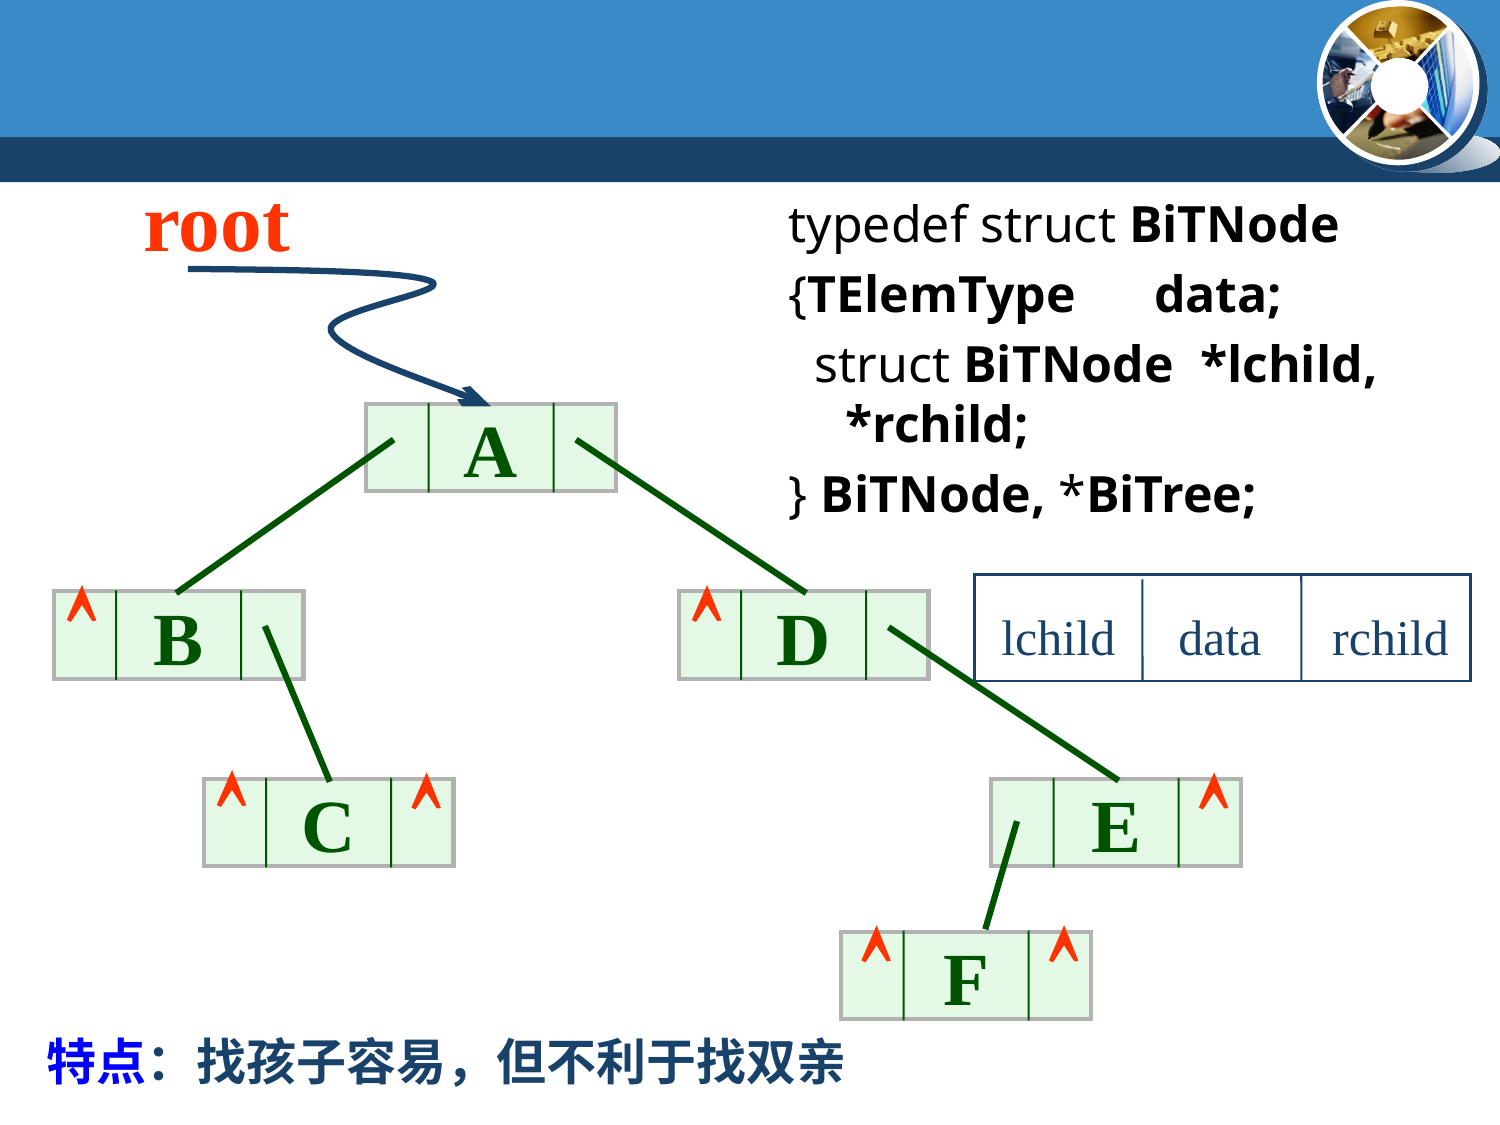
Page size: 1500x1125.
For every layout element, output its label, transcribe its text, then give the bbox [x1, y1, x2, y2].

text_box  [677, 566, 736, 682]
list typedef struct BiTNode {TElemType data; struct BiTNode *lchild, *rchild; } BiTNode, *BiTree; [773, 184, 1483, 504]
text_box F [905, 931, 1028, 1020]
text_box  [52, 566, 111, 682]
text_box B [117, 591, 241, 679]
text_box C [267, 778, 391, 867]
text_box F [1029, 931, 1034, 1020]
text_box E [1054, 778, 1178, 867]
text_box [974, 573, 1471, 681]
text_box E [991, 778, 1053, 867]
text_box A [366, 403, 428, 492]
text_box D [736, 591, 741, 679]
text_box root [128, 160, 306, 276]
text_box B [242, 591, 304, 679]
text_box D [742, 591, 866, 679]
picture [1347, 6, 1448, 63]
picture [1322, 30, 1379, 134]
text_box E [1179, 778, 1184, 867]
text_box  [202, 751, 261, 866]
picture [1418, 29, 1474, 137]
picture [1345, 105, 1449, 160]
text_box C [392, 778, 397, 867]
text_box D [867, 591, 929, 679]
text_box [206, 270, 492, 407]
text_box  [1034, 906, 1093, 1022]
text_box C [203, 778, 266, 867]
text_box  [1184, 753, 1243, 869]
text_box F [841, 931, 847, 1020]
text_box A [554, 403, 617, 492]
text_box  [847, 906, 905, 1022]
text_box B [111, 591, 116, 679]
text_box A [429, 403, 553, 492]
text_box  [397, 753, 455, 869]
text_box 特点：找孩子容易，但不利于找双亲 [31, 1023, 862, 1098]
